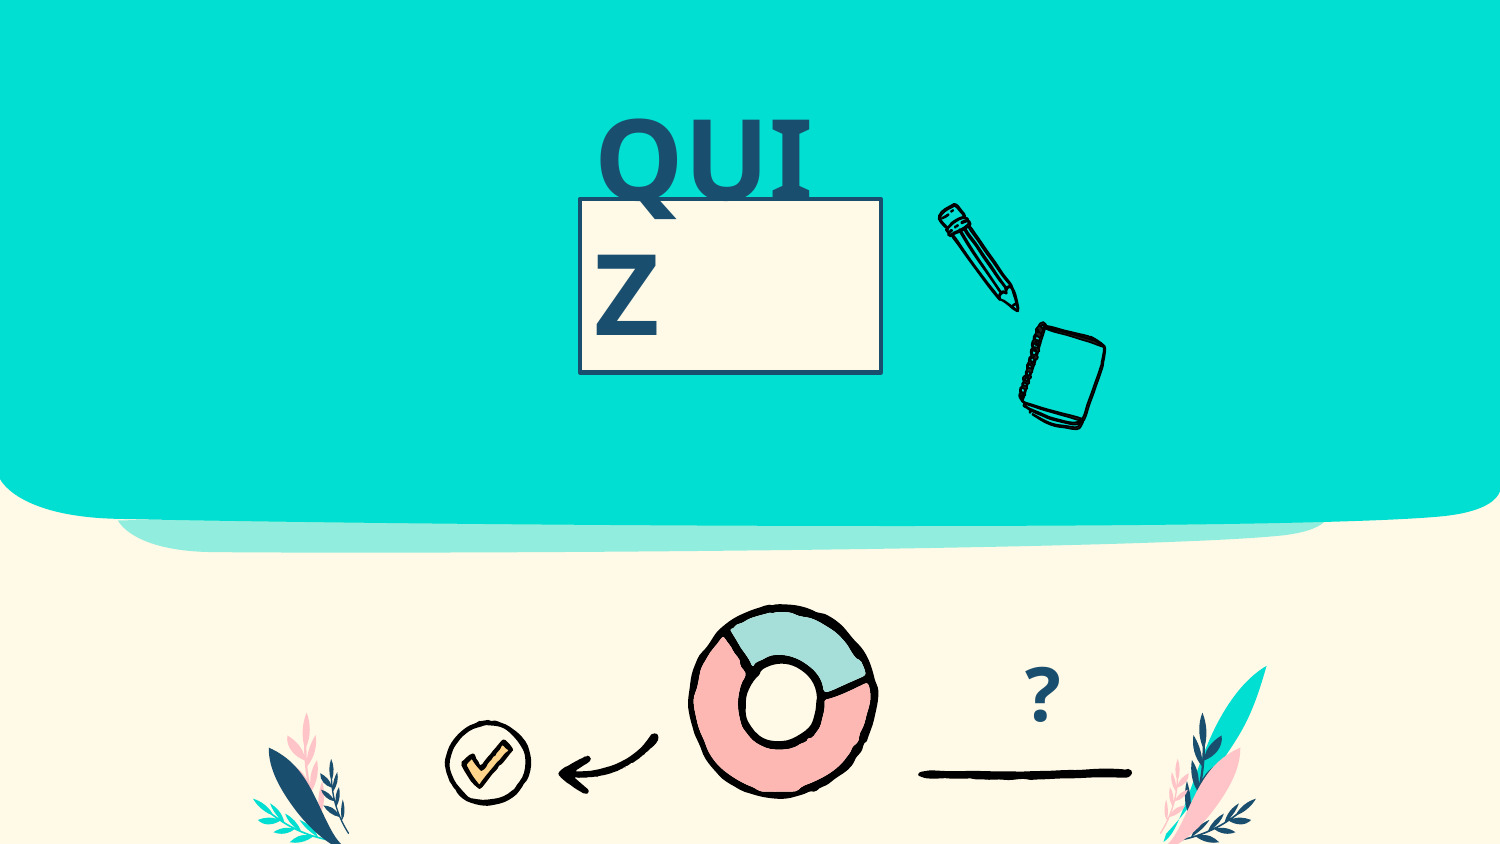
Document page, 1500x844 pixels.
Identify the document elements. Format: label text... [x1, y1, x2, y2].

text_box [918, 768, 1133, 781]
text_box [686, 603, 880, 800]
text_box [1017, 321, 1106, 430]
text_box ? [1010, 631, 1073, 753]
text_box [443, 719, 533, 807]
text_box QUIZ [578, 197, 883, 375]
text_box [558, 733, 659, 794]
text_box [937, 203, 1020, 312]
